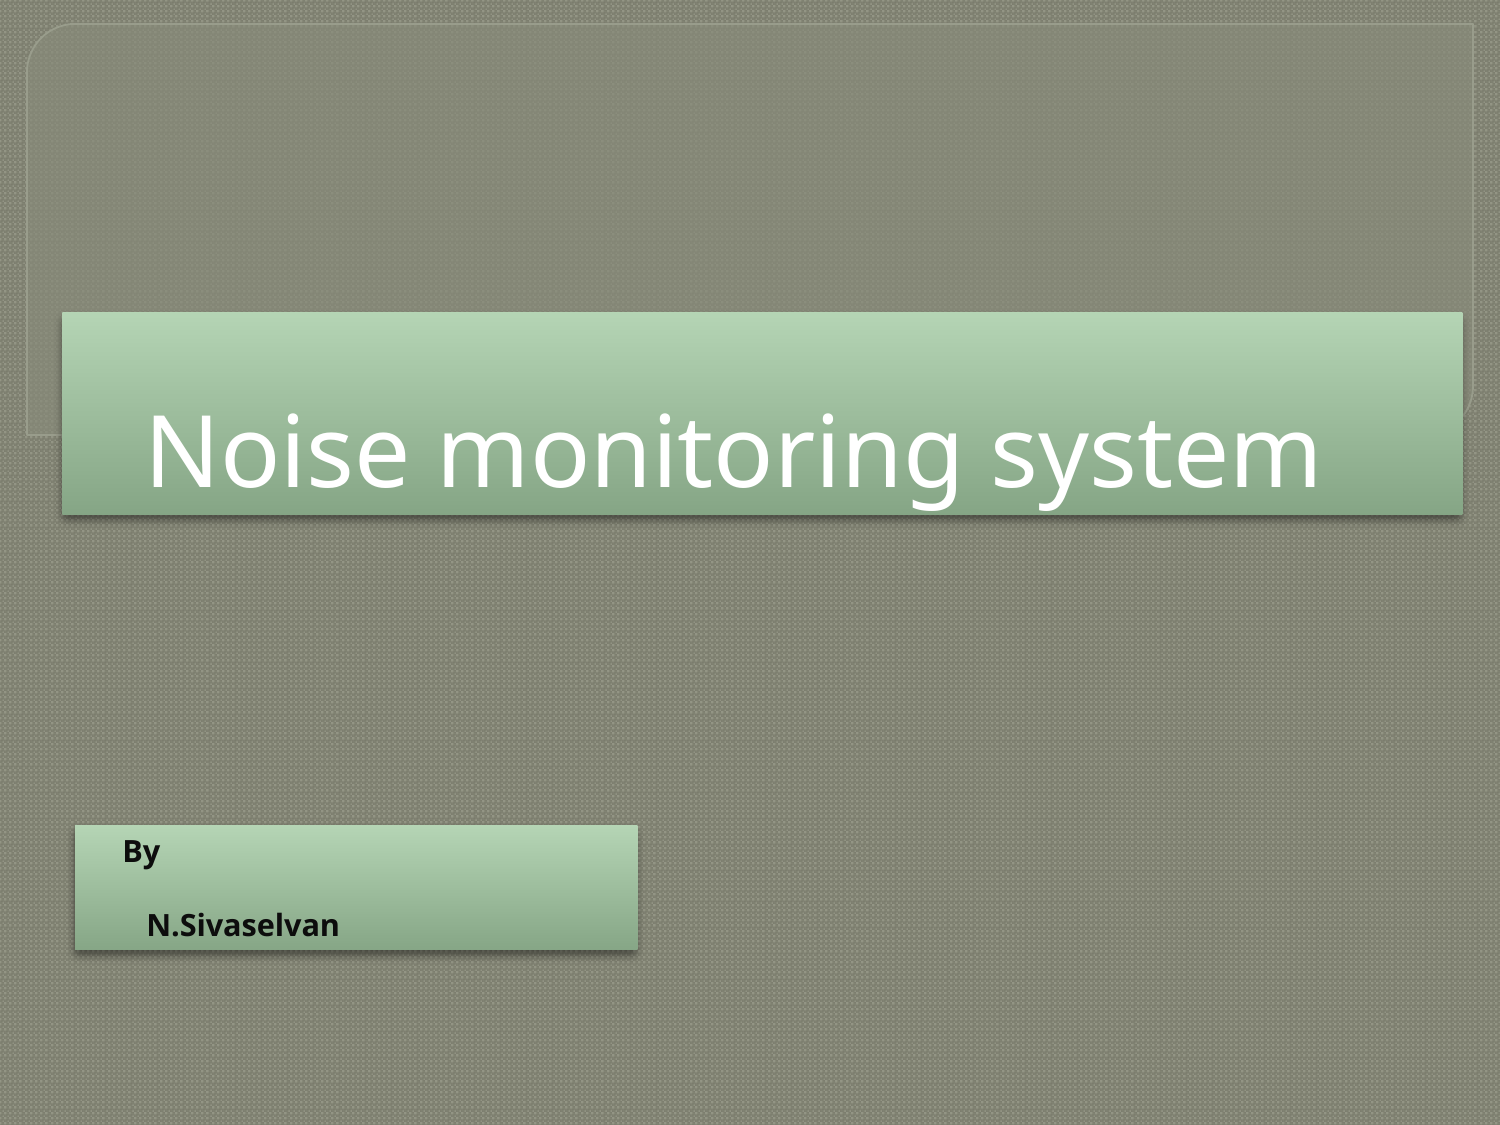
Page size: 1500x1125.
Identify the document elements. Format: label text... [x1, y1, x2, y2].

title Noise monitoring system [62, 312, 1463, 515]
subtitle By N.Sivaselvan [75, 825, 638, 950]
